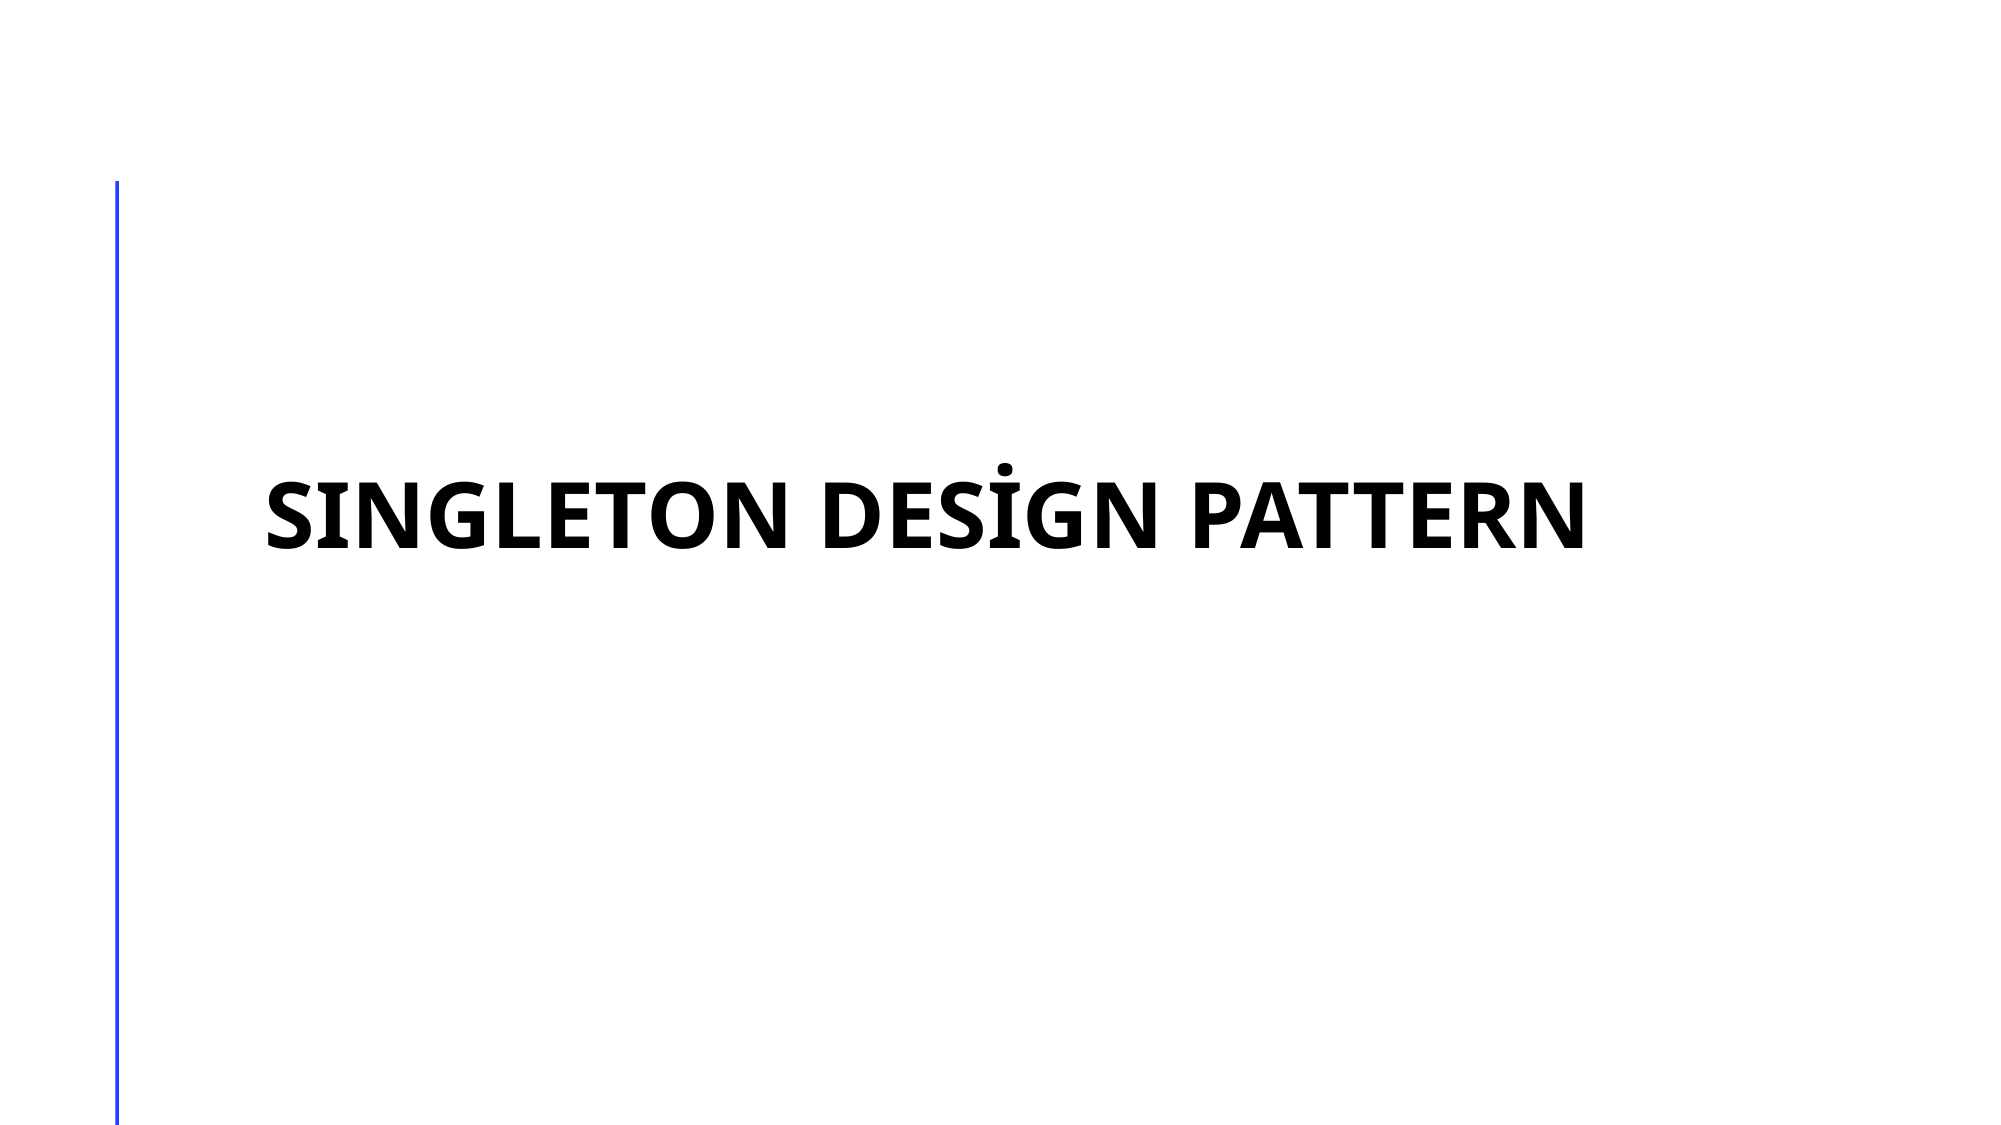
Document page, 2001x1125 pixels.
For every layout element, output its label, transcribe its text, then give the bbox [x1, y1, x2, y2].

title Sıngleton design pattern [249, 184, 1750, 576]
